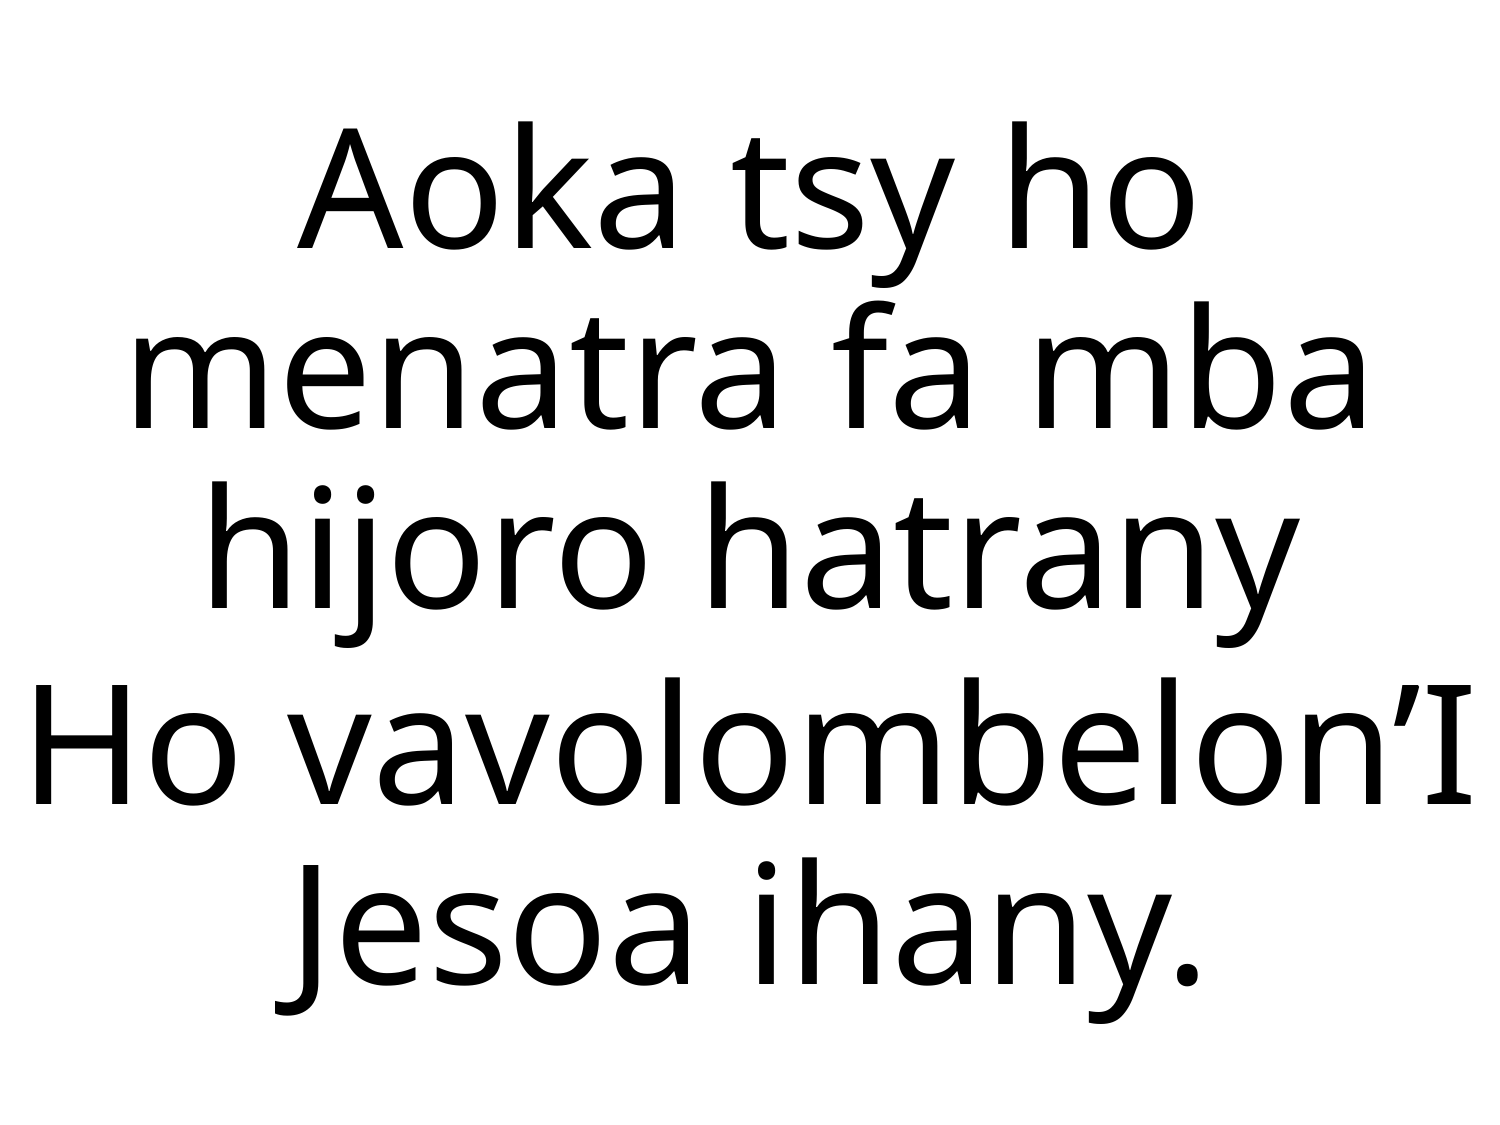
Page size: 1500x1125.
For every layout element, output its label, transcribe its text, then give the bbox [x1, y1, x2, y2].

subtitle Aoka tsy ho menatra fa mba hijoro hatrany Ho vavolombelon’I Jesoa ihany. [0, 0, 1500, 1125]
